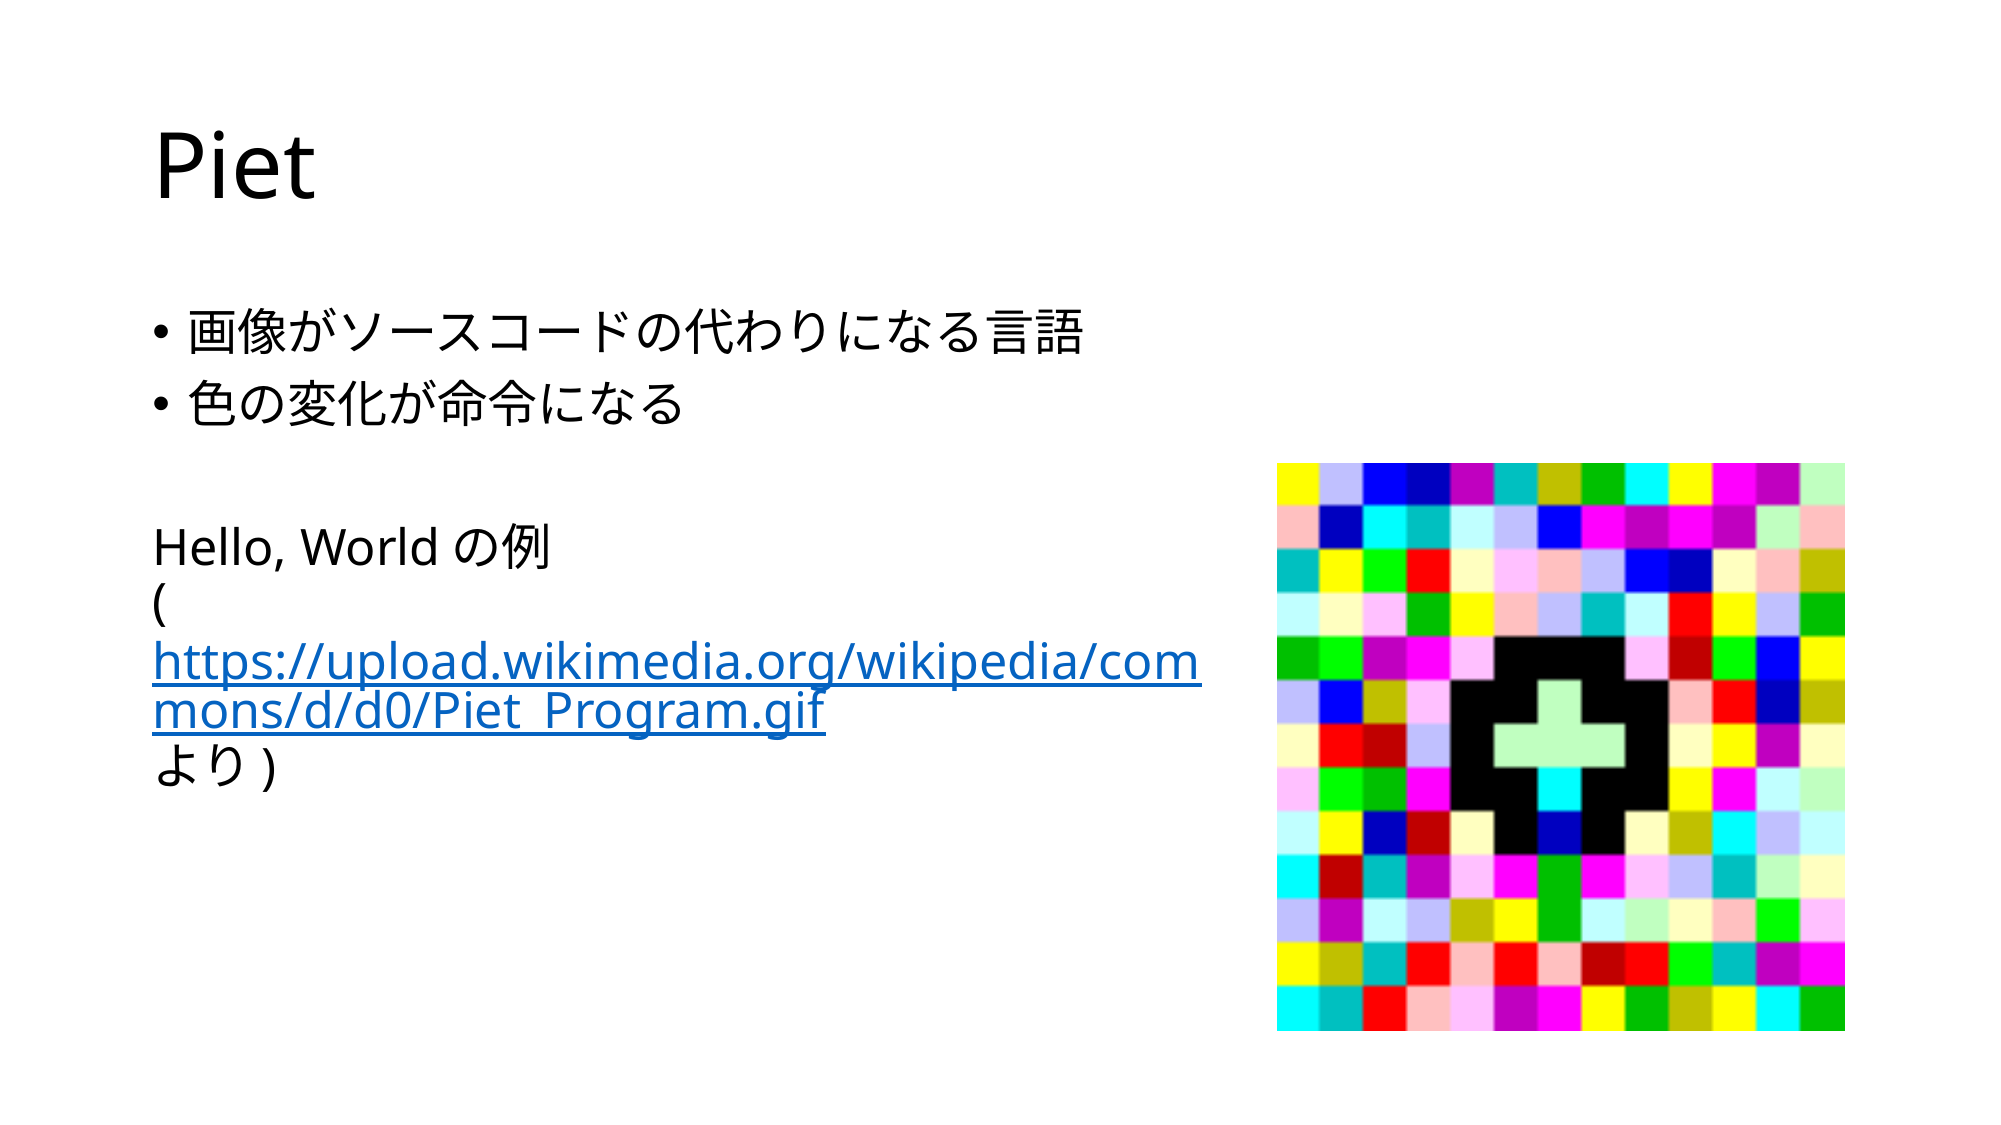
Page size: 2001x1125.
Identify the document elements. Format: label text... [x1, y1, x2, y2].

picture [1277, 463, 1845, 1031]
list 画像がソースコードの代わりになる言語 色の変化が命令になる Hello, Worldの例 (https://upload.wikimedia.org/wikipedia/commons/d/d0/Piet_Program.gifより) [137, 299, 1249, 755]
title Piet [137, 59, 1863, 278]
